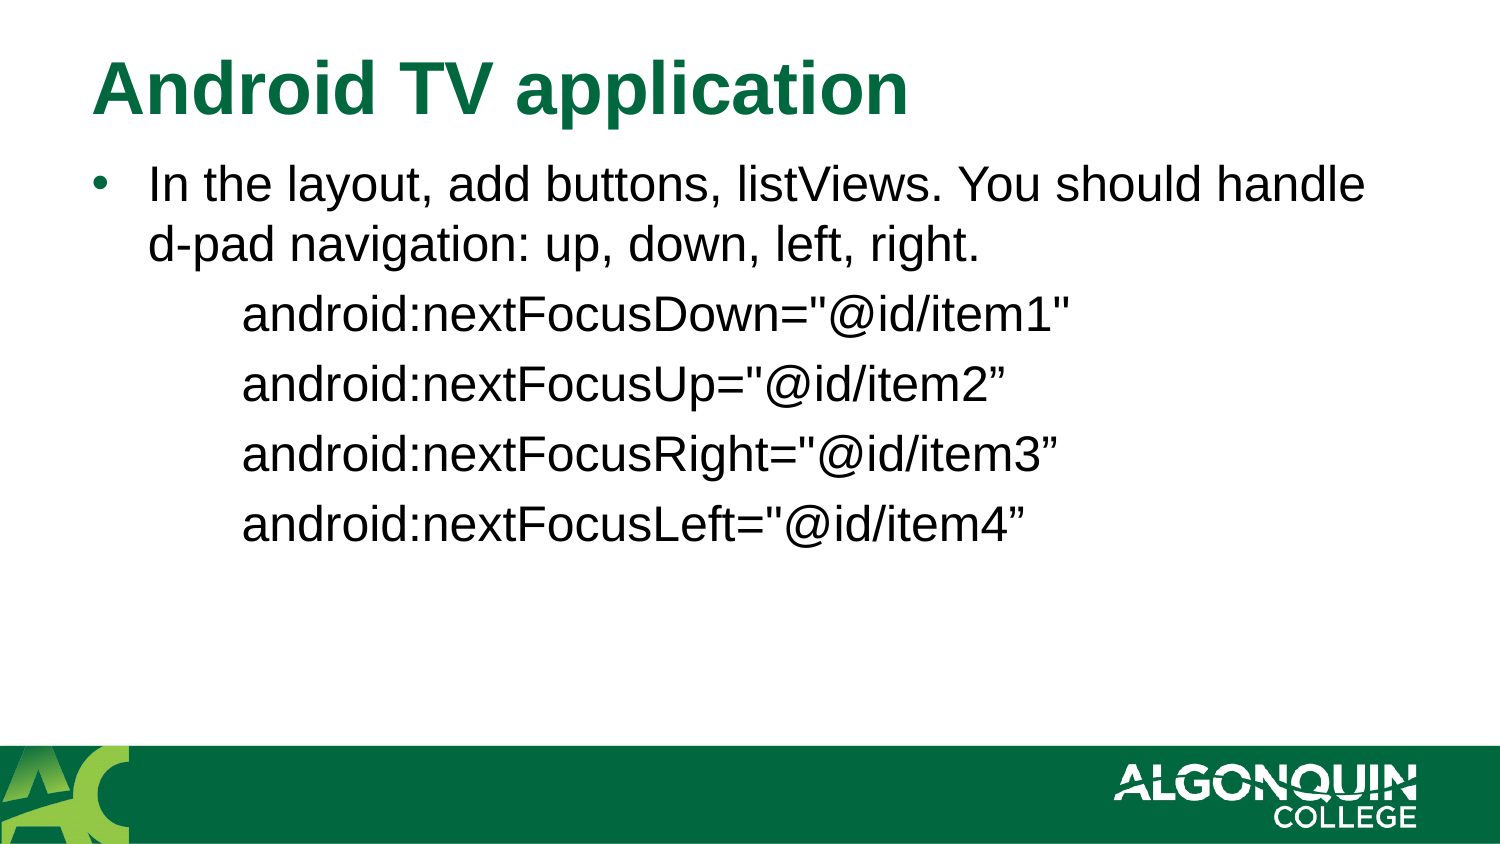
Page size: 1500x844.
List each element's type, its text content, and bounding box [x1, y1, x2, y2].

list In the layout, add buttons, listViews. You should handle d-pad navigation: up, down, left, right. android:nextFocusDown="@id/item1" android:nextFocusUp="@id/item2” android:nextFocusRight="@id/item3” android:nextFocusLeft="@id/item4” [76, 144, 1424, 714]
picture [1, 746, 129, 844]
title Android TV application [76, 31, 1424, 144]
